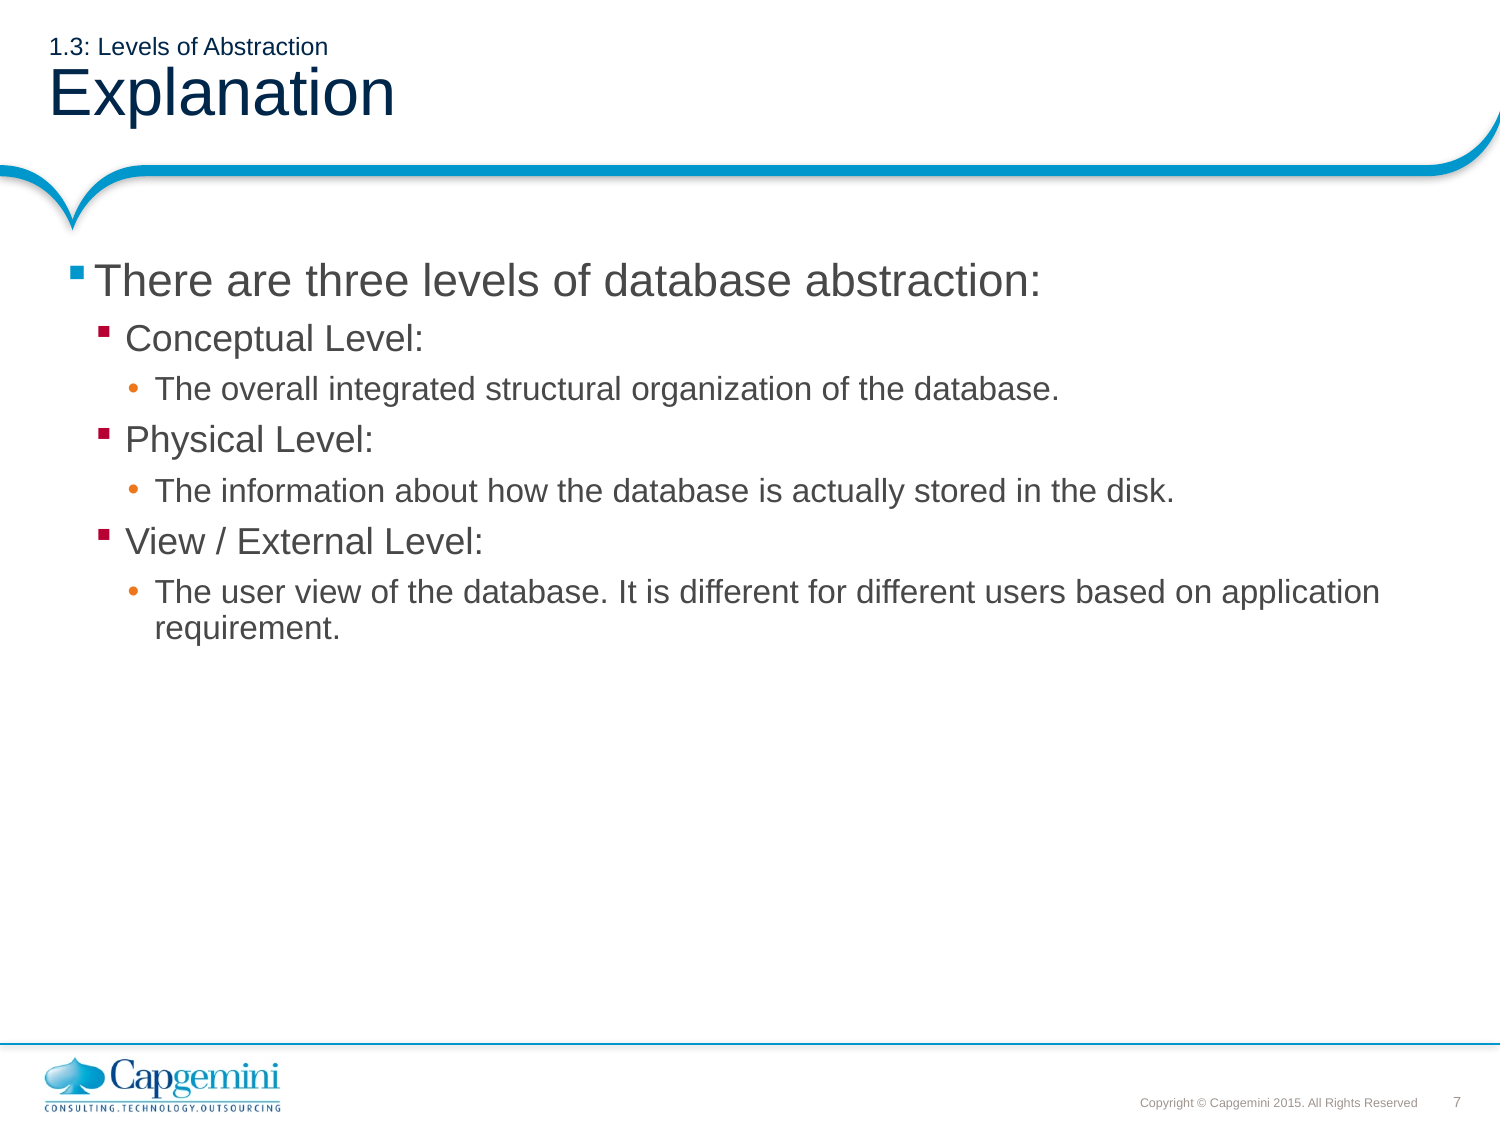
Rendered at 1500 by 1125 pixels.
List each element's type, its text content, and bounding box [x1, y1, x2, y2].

picture [44, 1056, 281, 1113]
title 1.3: Levels of Abstraction Explanation [0, 0, 1500, 165]
list There are three levels of database abstraction: Conceptual Level: The overall integrated structural organization of the database. Physical Level: The information about how the database is actually stored in the disk. View / External Level: The user view of the database. It is different for different users based on application requirement. [48, 245, 1500, 1007]
